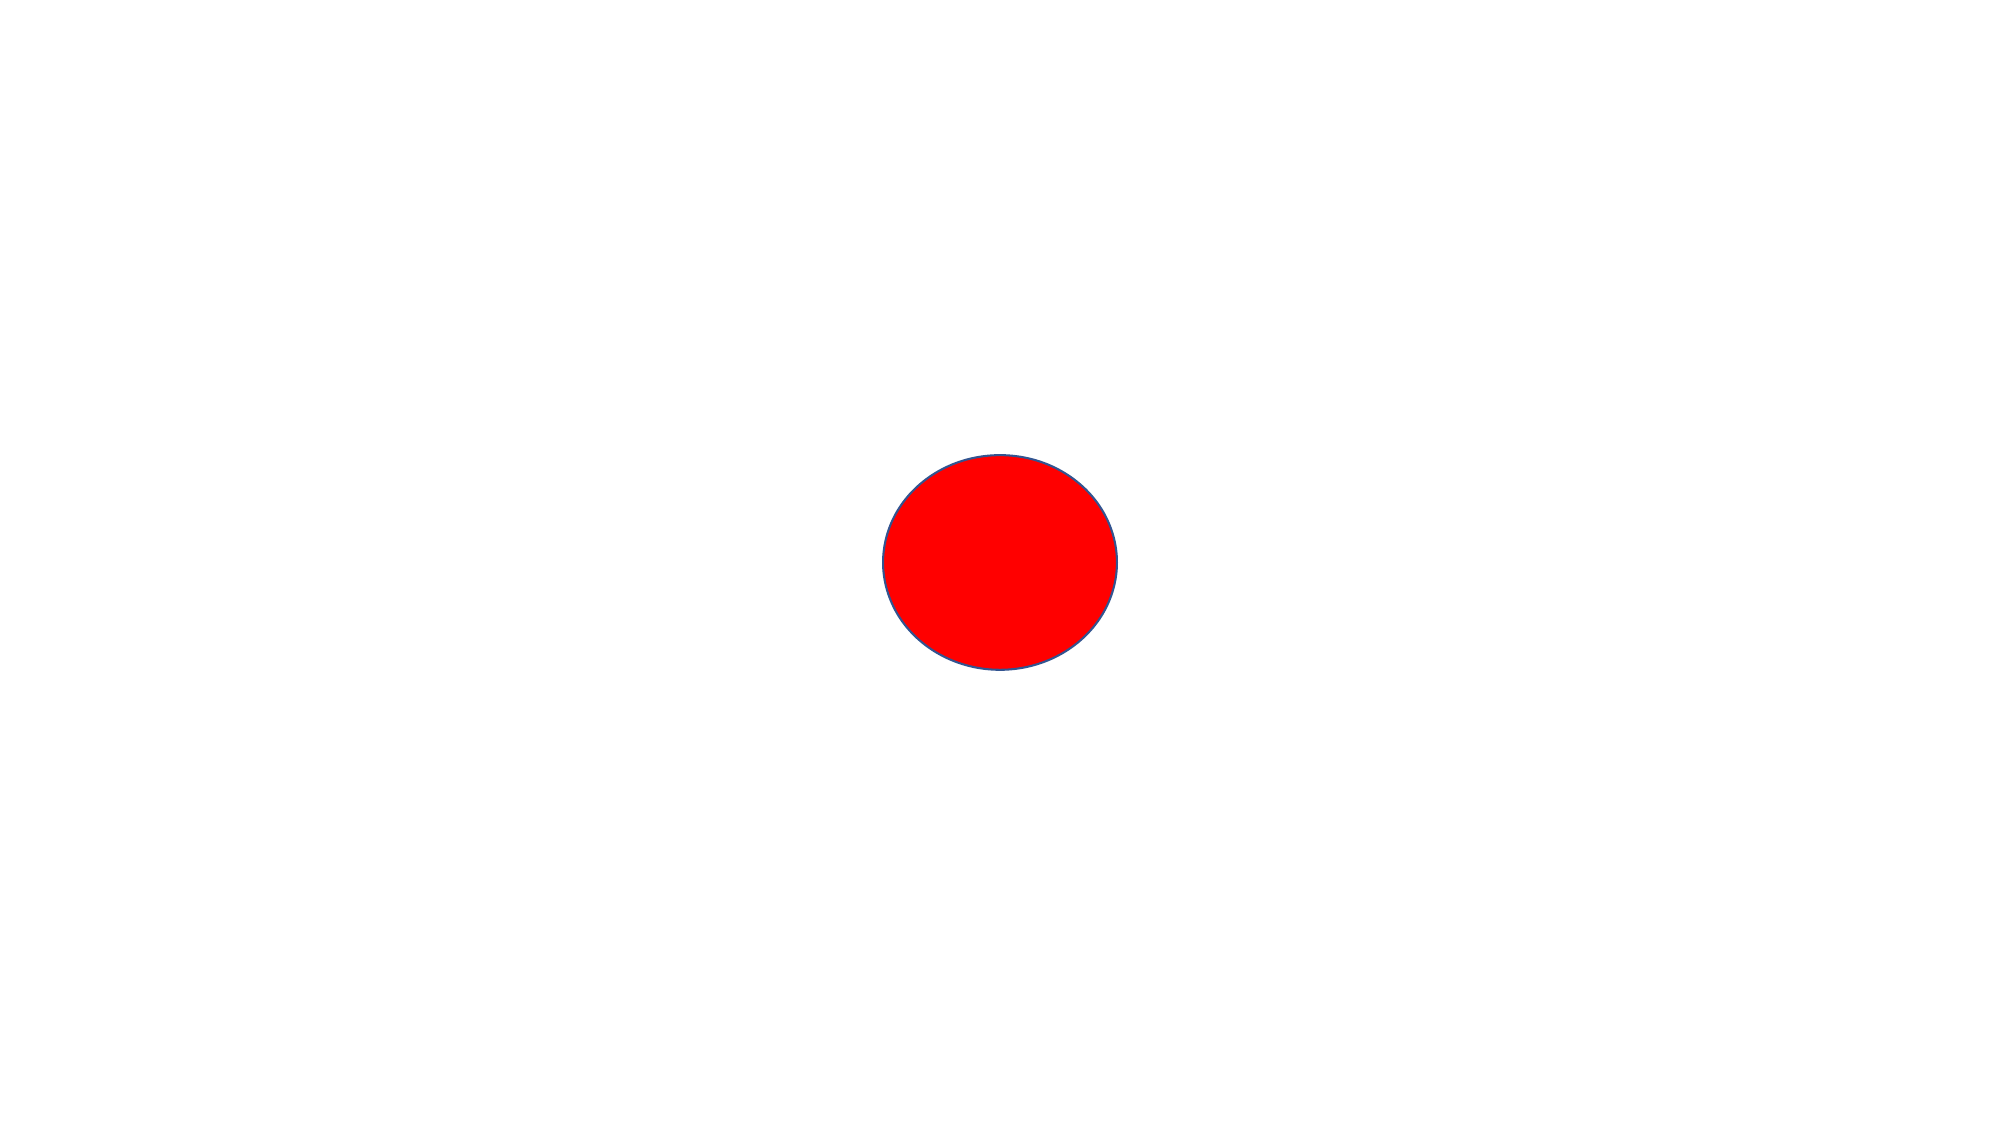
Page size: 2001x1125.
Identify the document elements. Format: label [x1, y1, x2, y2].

text_box [882, 454, 1119, 671]
